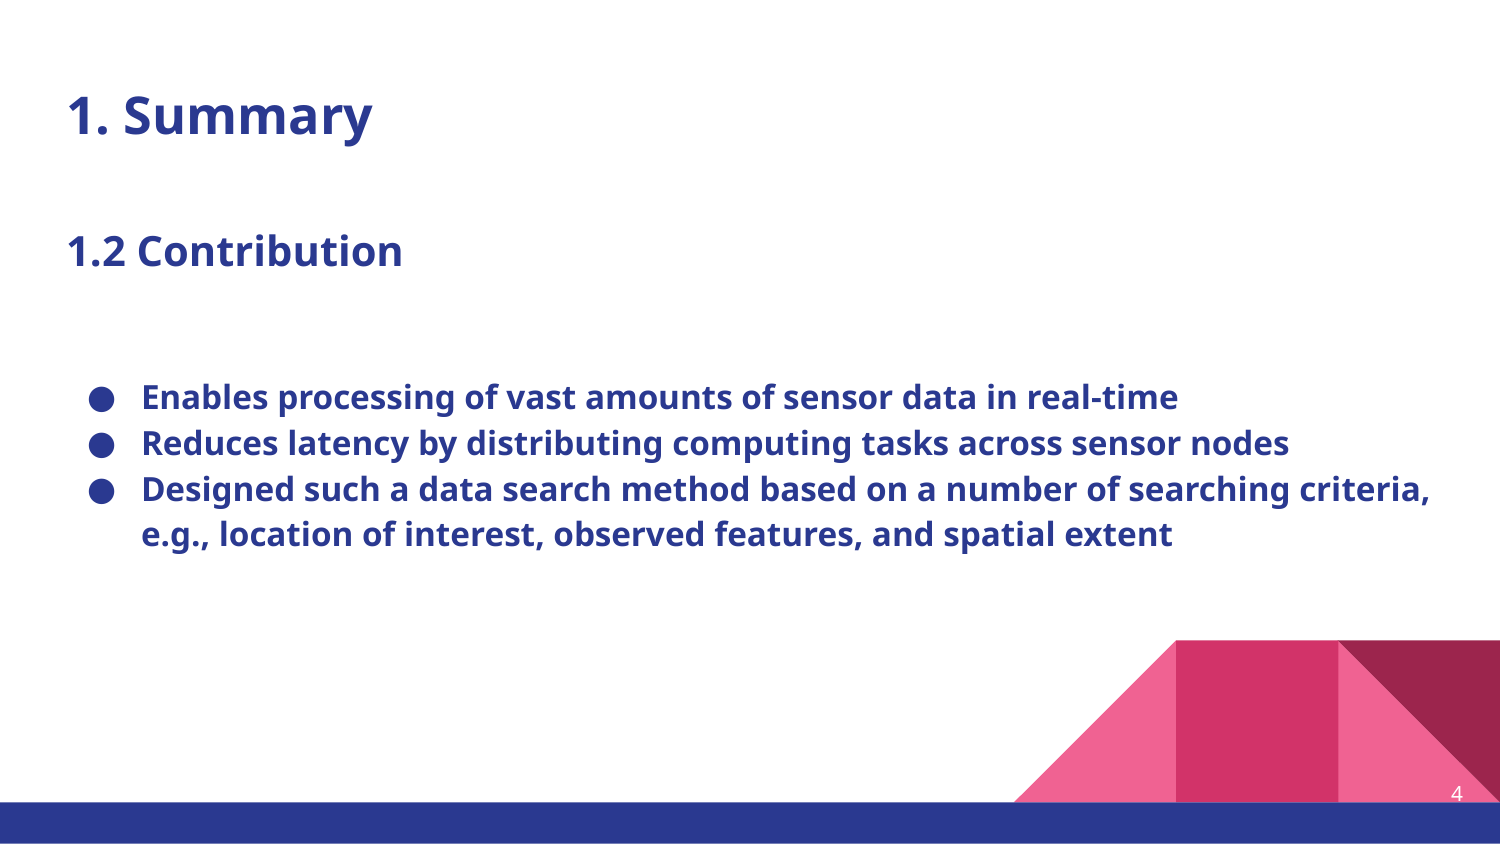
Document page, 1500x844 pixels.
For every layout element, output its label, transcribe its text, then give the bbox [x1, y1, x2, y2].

slide_number ‹#› [1387, 762, 1478, 828]
list 1.2 Contribution Enables processing of vast amounts of sensor data in real-time Reduces latency by distributing computing tasks across sensor nodes Designed such a data search method based on a number of searching criteria, e.g., location of interest, observed features, and spatial extent [51, 201, 1449, 750]
title 1. Summary [51, 67, 1449, 167]
